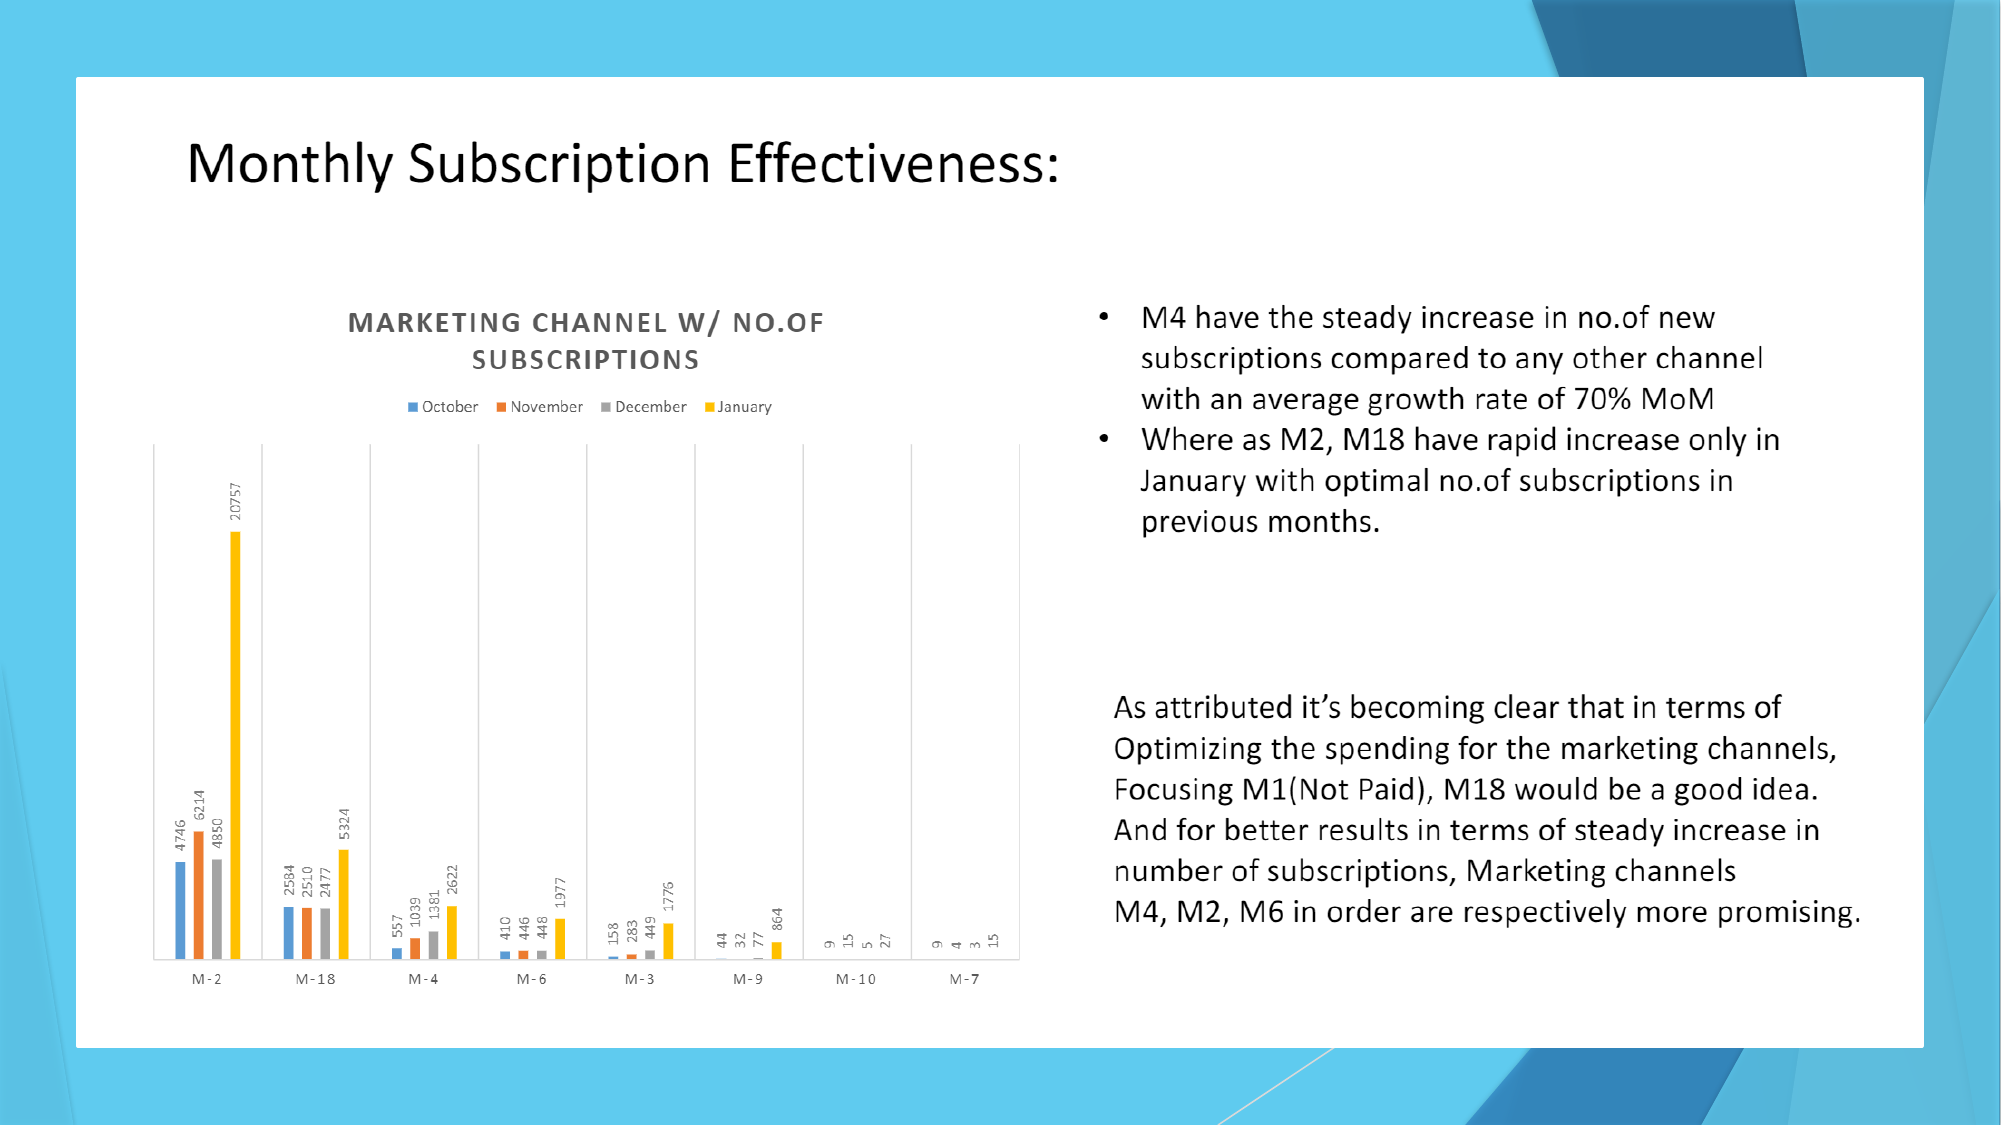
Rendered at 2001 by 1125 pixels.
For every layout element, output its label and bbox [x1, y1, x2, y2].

text_box [0, 0, 2000, 1125]
picture [92, 93, 1908, 1032]
